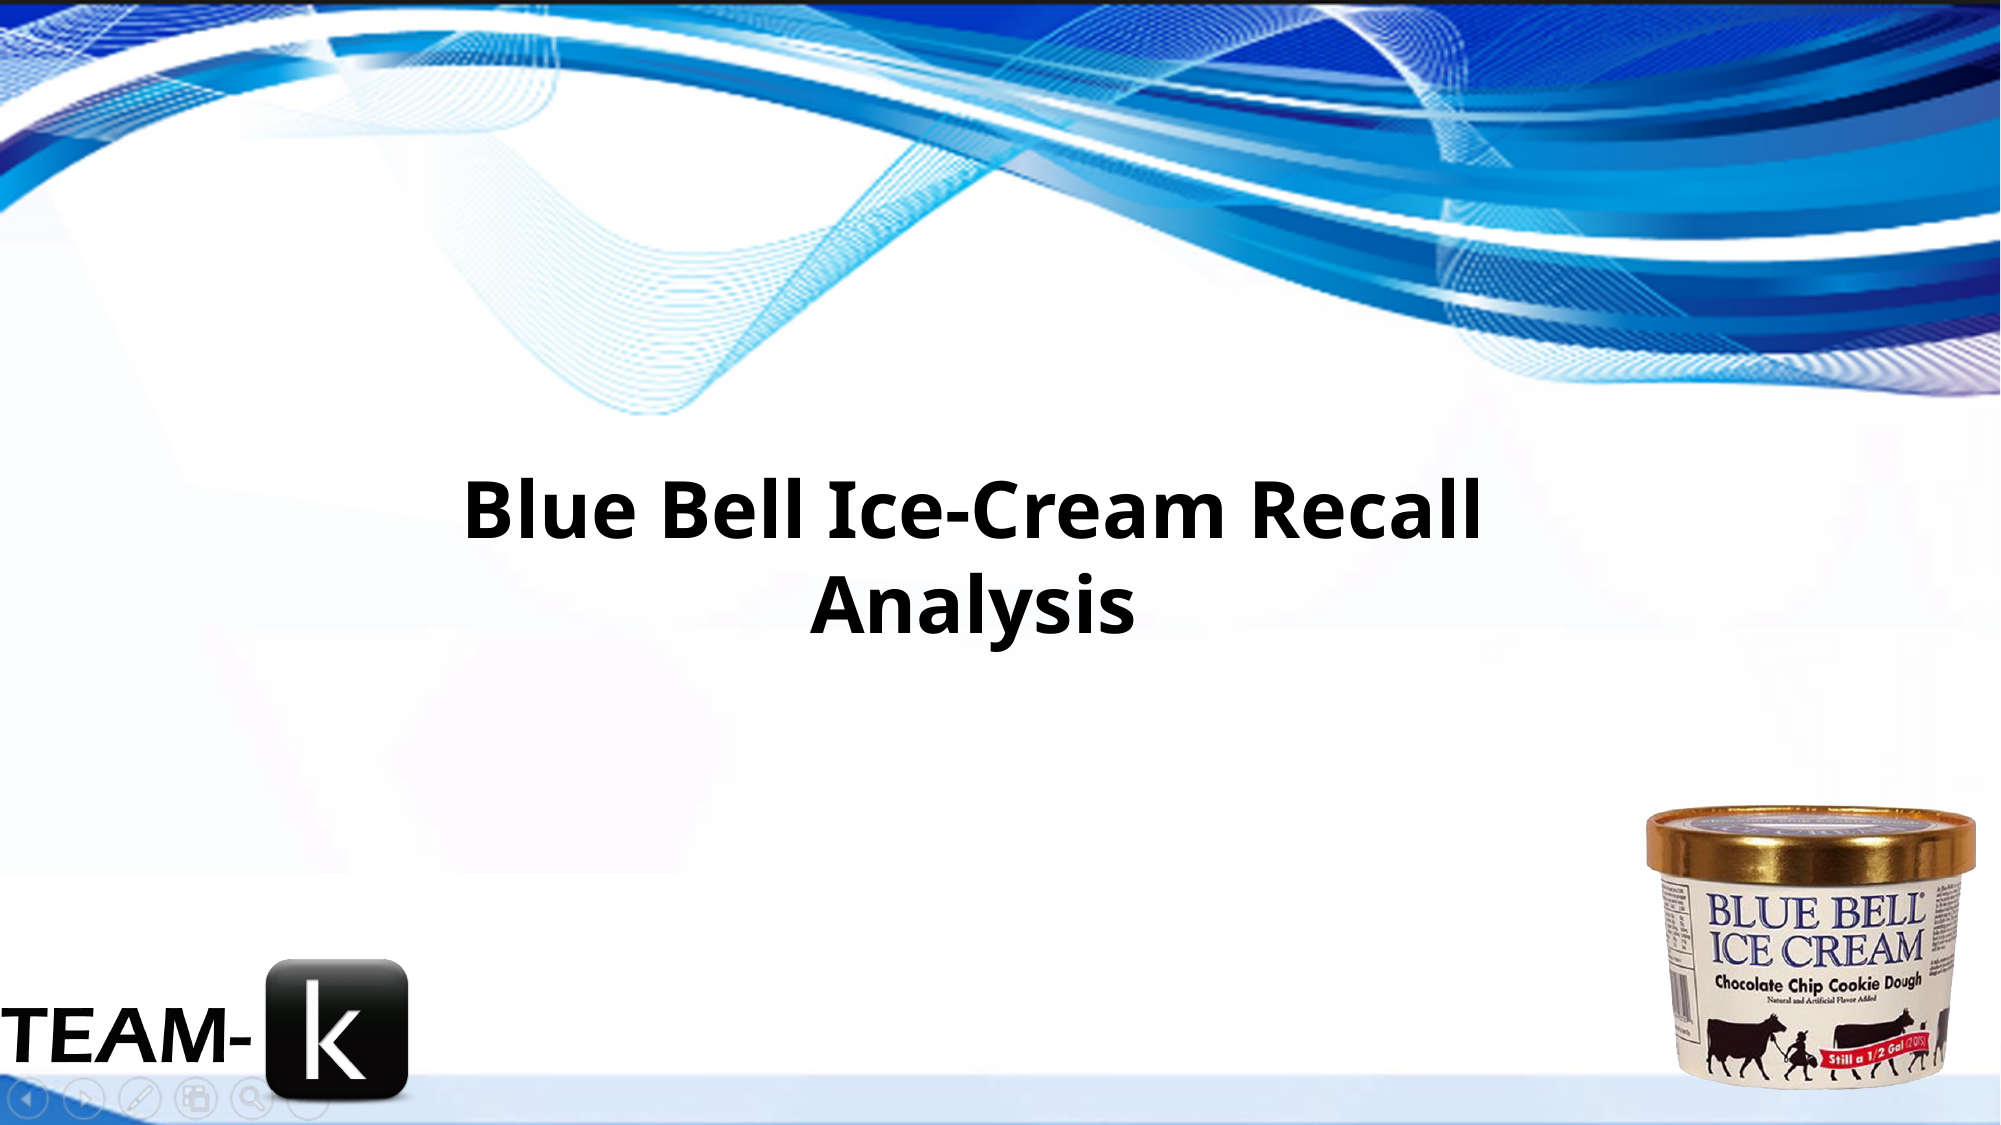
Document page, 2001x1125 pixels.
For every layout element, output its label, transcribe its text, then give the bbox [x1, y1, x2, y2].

text_box Blue Bell Ice-Cream Recall Analysis [390, 452, 1557, 657]
picture [0, 0, 2001, 1125]
